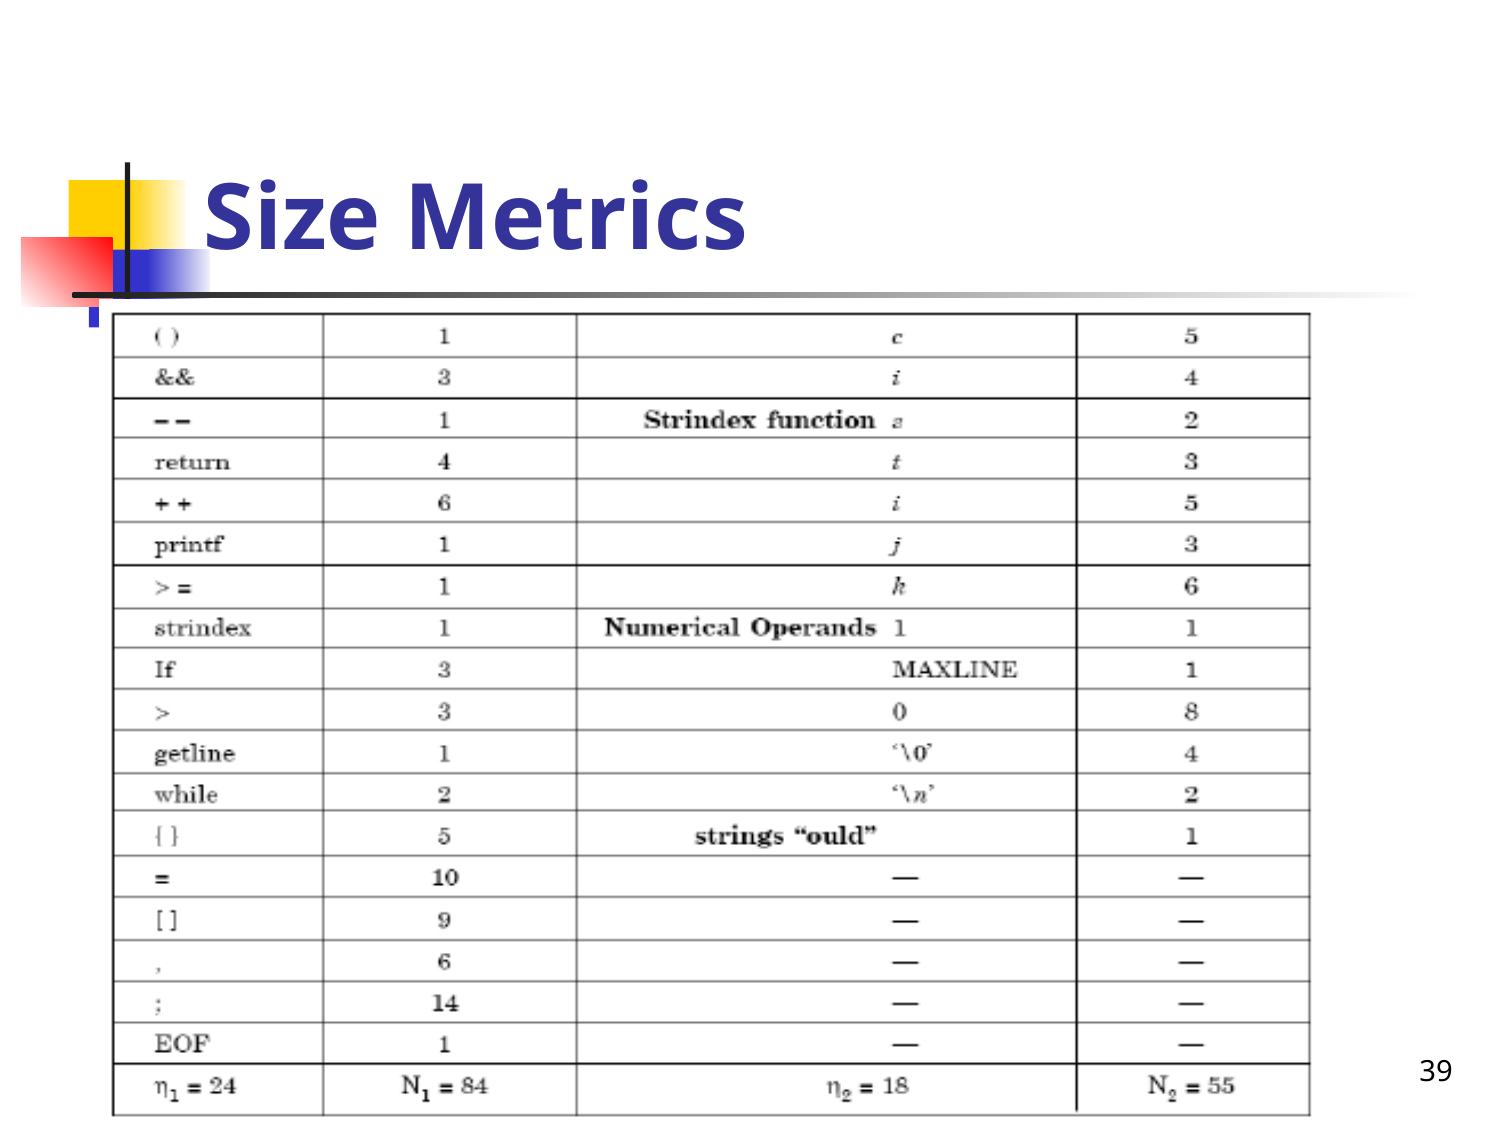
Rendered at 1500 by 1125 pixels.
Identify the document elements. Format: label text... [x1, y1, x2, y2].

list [99, 299, 1326, 1125]
slide_number 39 [1329, 1023, 1468, 1100]
title Size Metrics [188, 34, 1468, 276]
